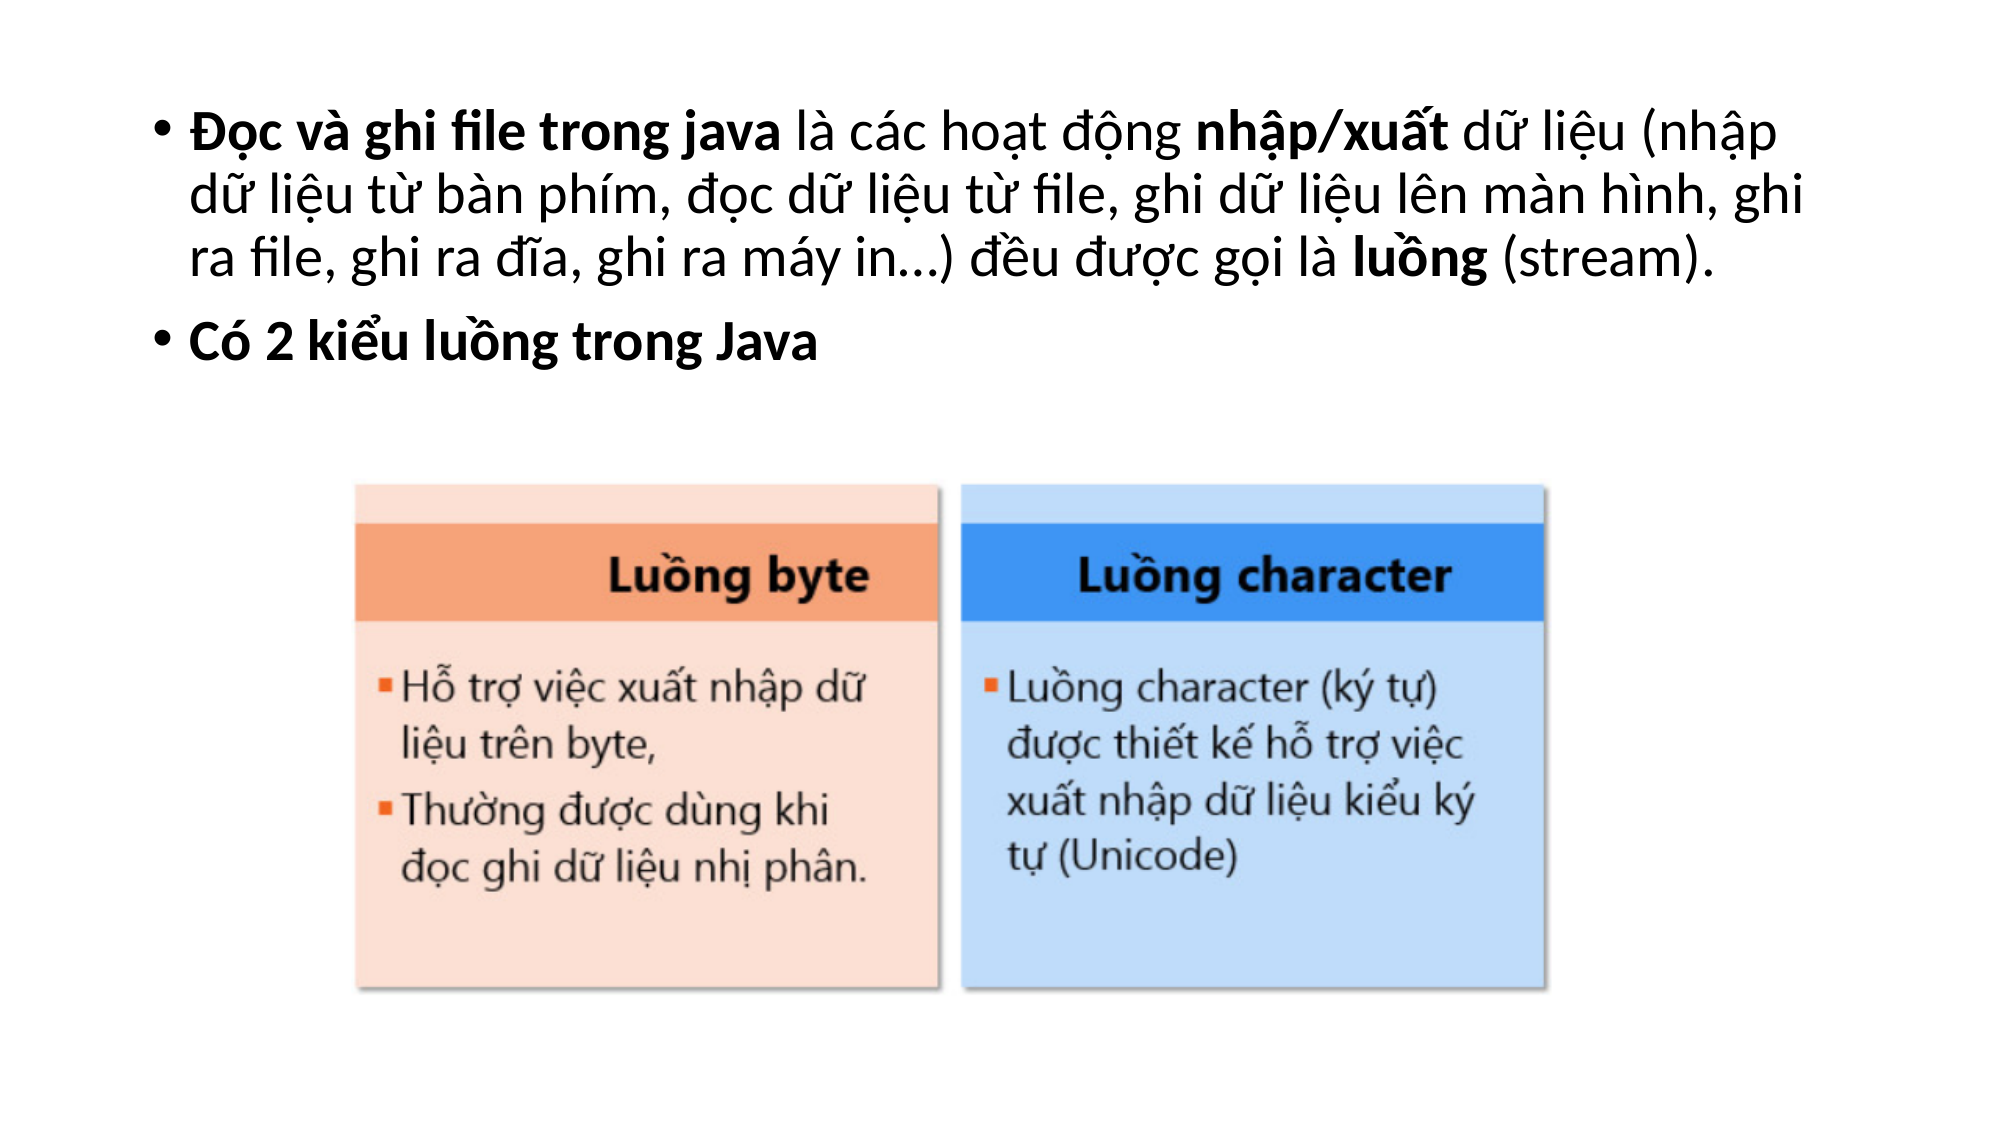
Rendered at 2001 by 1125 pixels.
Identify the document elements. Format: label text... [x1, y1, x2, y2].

list Đọc và ghi file trong java là các hoạt động nhập/xuất dữ liệu (nhập dữ liệu từ bàn phím, đọc dữ liệu từ file, ghi dữ liệu lên màn hình, ghi ra file, ghi ra đĩa, ghi ra máy in…) đều được gọi là luồng (stream). Có 2 kiểu luồng trong Java [137, 92, 1863, 1014]
picture [300, 460, 1630, 1028]
